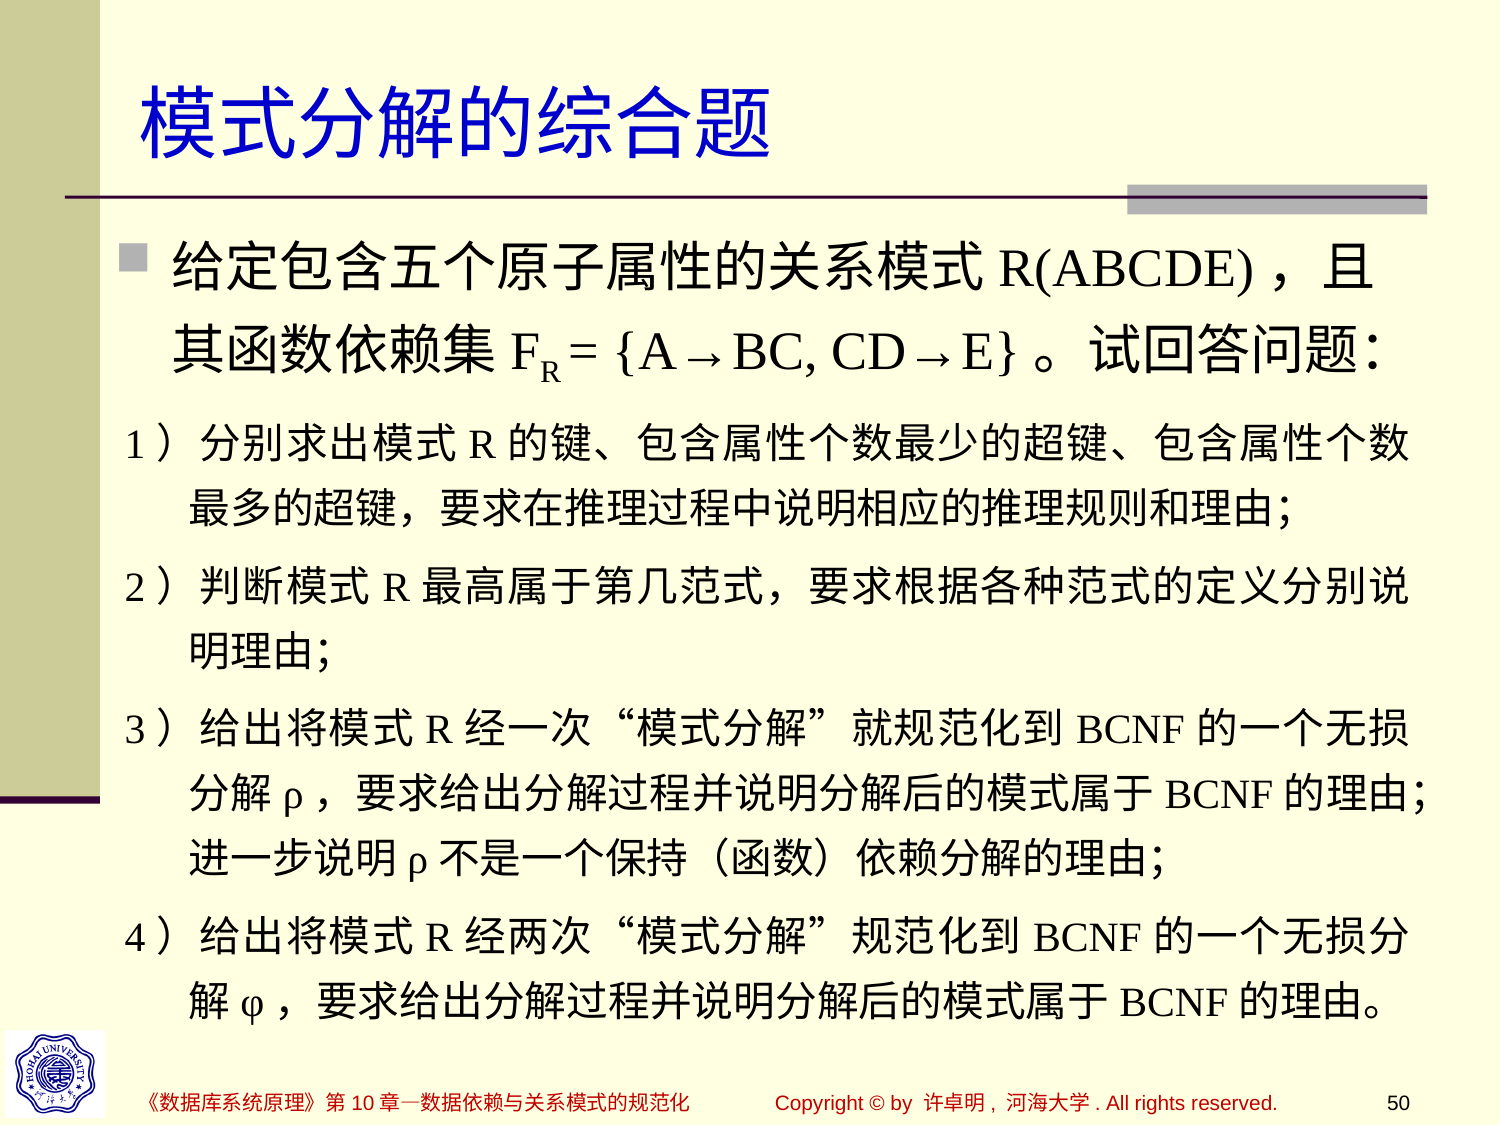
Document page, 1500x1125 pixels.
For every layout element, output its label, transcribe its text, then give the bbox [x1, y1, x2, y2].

slide_number 50 [1340, 1081, 1426, 1123]
footer 《数据库系统原理》第10章—数据依赖与关系模式的规范化 [123, 1081, 739, 1123]
title 模式分解的综合题 [123, 45, 1426, 197]
picture [5, 1030, 105, 1118]
list 给定包含五个原子属性的关系模式R(ABCDE)，且其函数依赖集FR = {A→BC, CD→E}。试回答问题： 1）分别求出模式R的键、包含属性个数最少的超键、包含属性个数最多的超键，要求在推理过程中说明相应的推理规则和理由； 2）判断模式R最高属于第几范式，要求根据各种范式的定义分别说明理由； 3）给出将模式R经一次“模式分解”就规范化到BCNF的一个无损分解ρ，要求给出分解过程并说明分解后的模式属于BCNF的理由；进一步说明ρ不是一个保持（函数）依赖分解的理由； 4）给出将模式R经两次“模式分解”规范化到BCNF的一个无损分解φ，要求给出分解过程并说明分解后的模式属于BCNF的理由。 [100, 207, 1426, 1071]
slide_number Copyright © by 许卓明, 河海大学. All rights reserved. [759, 1081, 1304, 1123]
